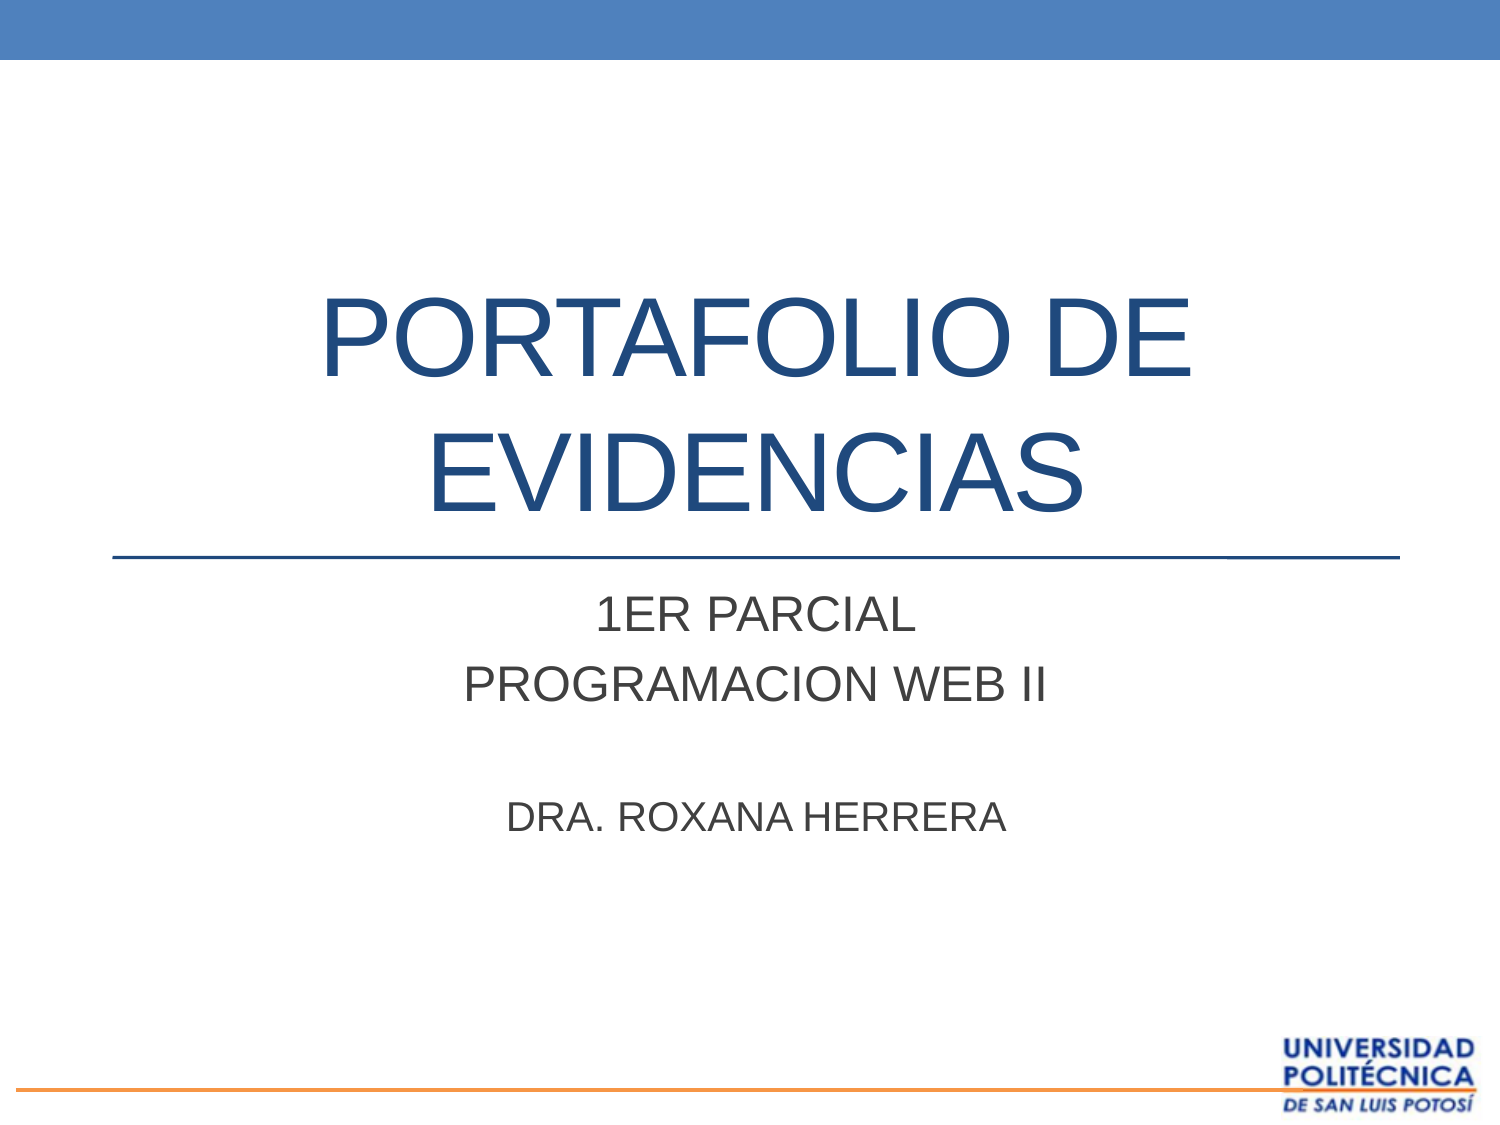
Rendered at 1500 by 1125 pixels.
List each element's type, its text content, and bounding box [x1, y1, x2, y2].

title PORTAFOLIO DE EVIDENCIAS [112, 224, 1400, 542]
subtitle 1ER PARCIAL PROGRAMACION WEB II DRA. ROXANA HERRERA [231, 574, 1282, 862]
picture [1281, 1036, 1483, 1122]
